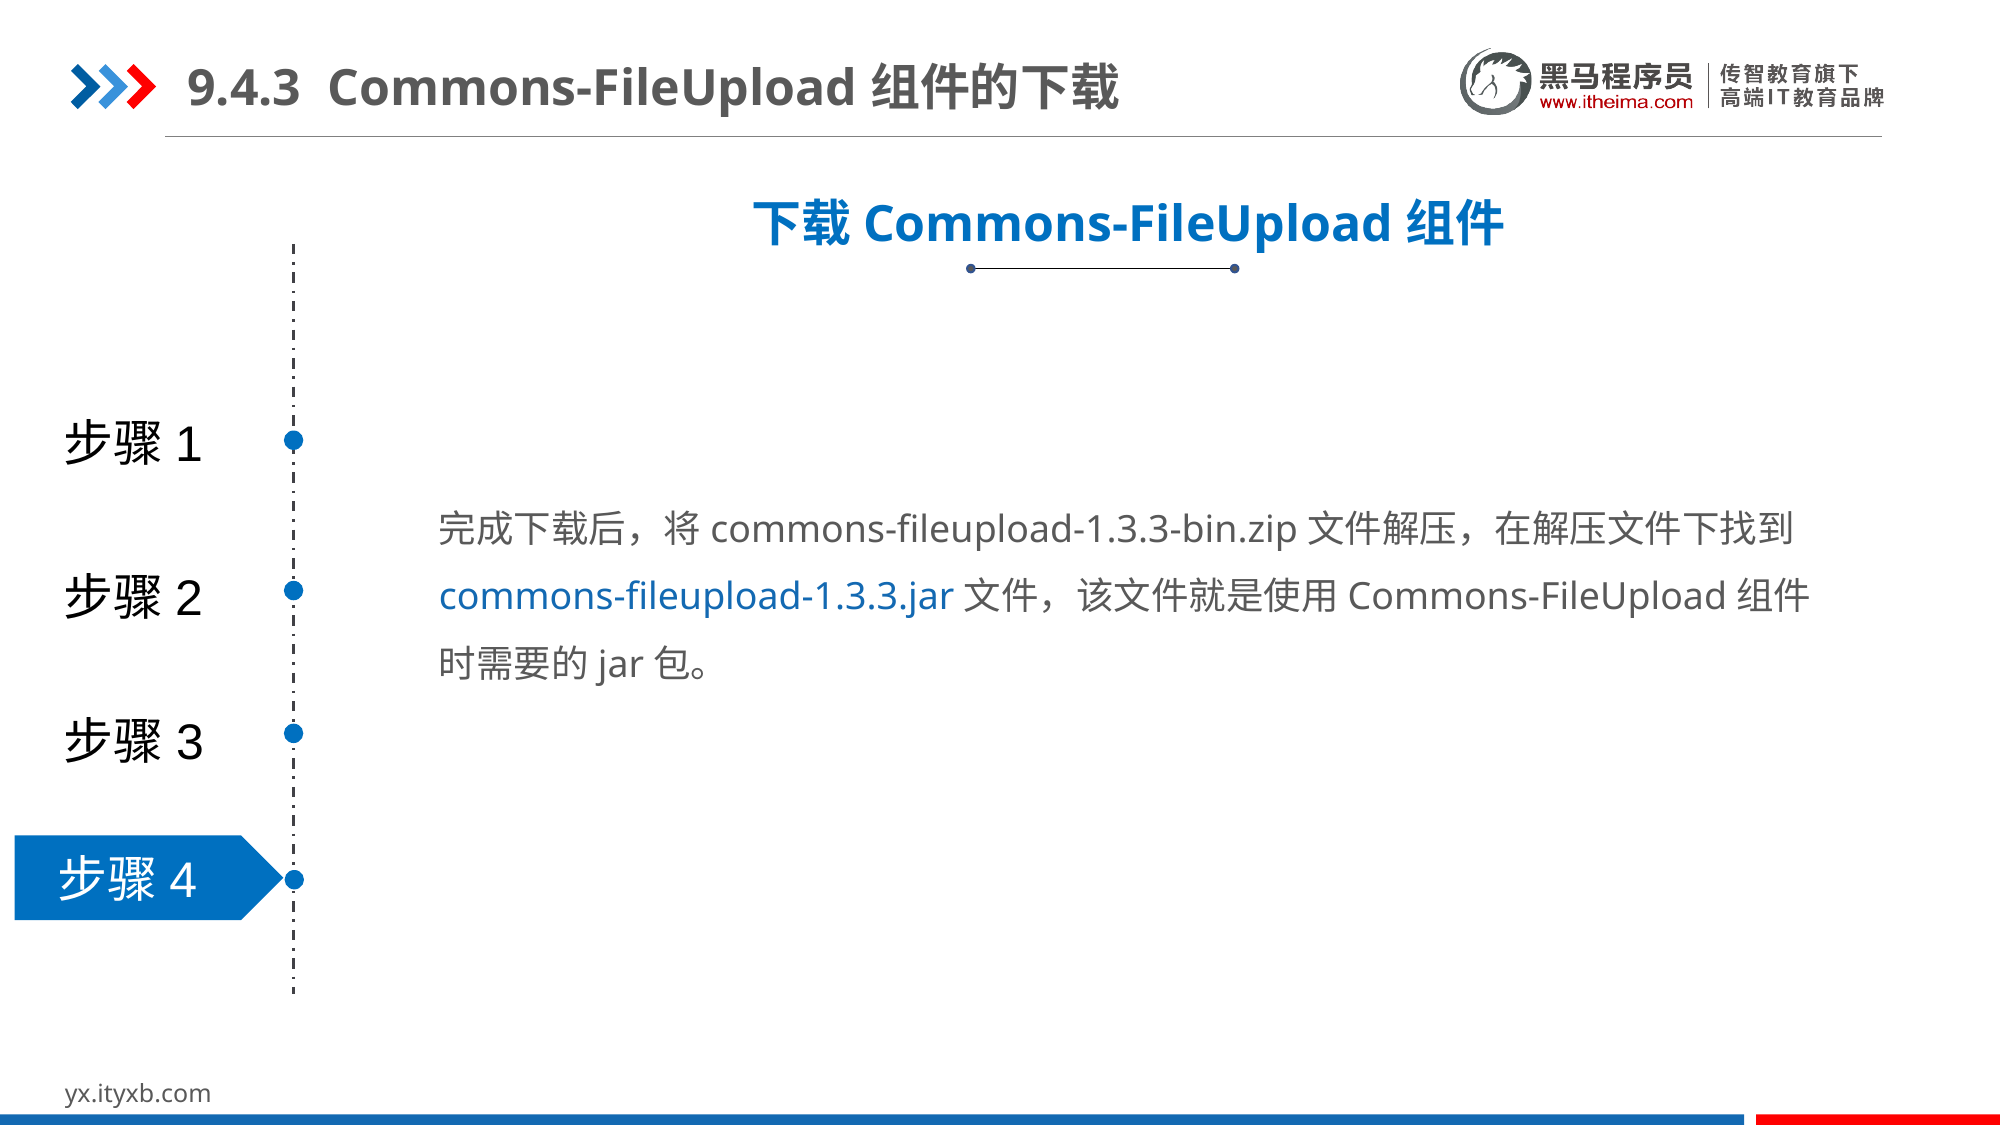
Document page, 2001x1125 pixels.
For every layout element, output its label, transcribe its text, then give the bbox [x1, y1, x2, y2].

text_box [294, 722, 305, 745]
picture [1460, 48, 1887, 115]
text_box 步骤1 [0, 403, 267, 479]
text_box [294, 579, 305, 602]
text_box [4, 835, 284, 921]
text_box 9.4.3 Commons-FileUpload组件的下载 [187, 43, 1174, 127]
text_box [966, 264, 1239, 273]
text_box [282, 722, 293, 745]
text_box [284, 869, 293, 891]
text_box 下载Commons-FileUpload组件 [699, 183, 1558, 259]
text_box [282, 429, 293, 451]
text_box 步骤2 [0, 558, 267, 633]
text_box 完成下载后，将commons-fileupload-1.3.3-bin.zip文件解压，在解压文件下找到commons-fileupload-1.3.3.jar文件，该文件就是使用Commons-FileUpload组件时需要的jar包。 [424, 475, 1836, 693]
text_box [294, 868, 306, 891]
text_box [294, 429, 305, 451]
text_box [282, 579, 293, 602]
text_box 步骤3 [0, 702, 268, 777]
